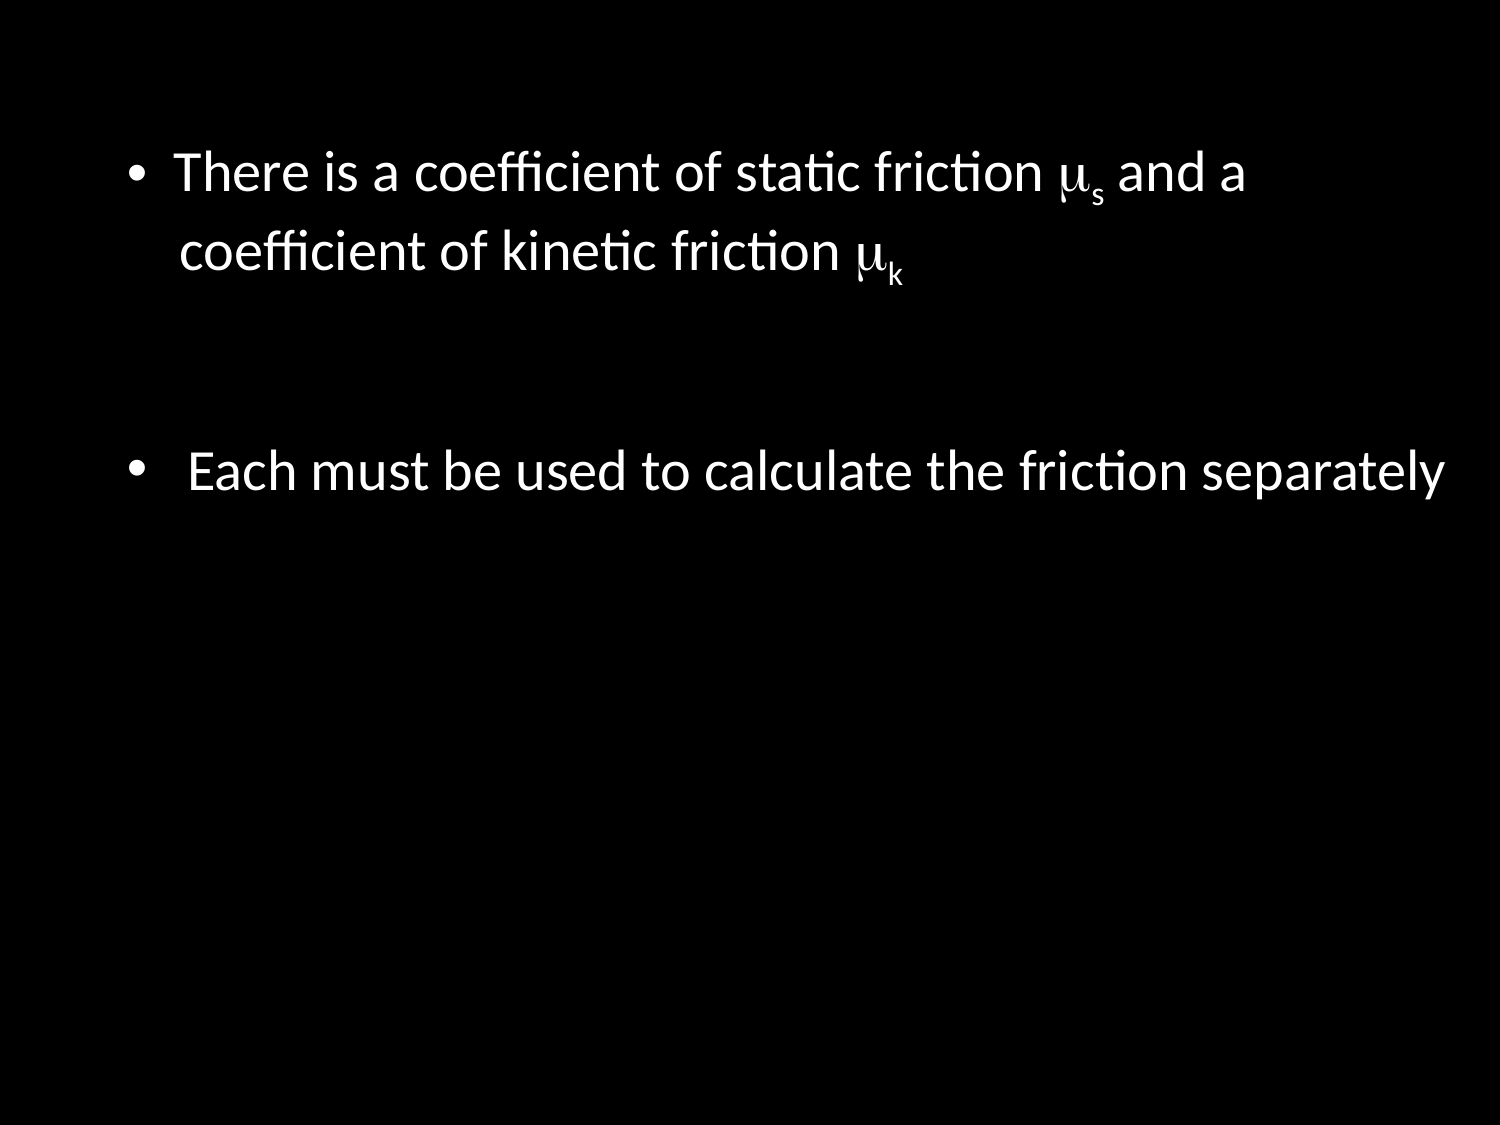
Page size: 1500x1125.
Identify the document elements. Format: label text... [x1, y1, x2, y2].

text_box There is a coefficient of static friction ms and a coefficient of kinetic friction mk Each must be used to calculate the friction separately [112, 125, 1500, 510]
